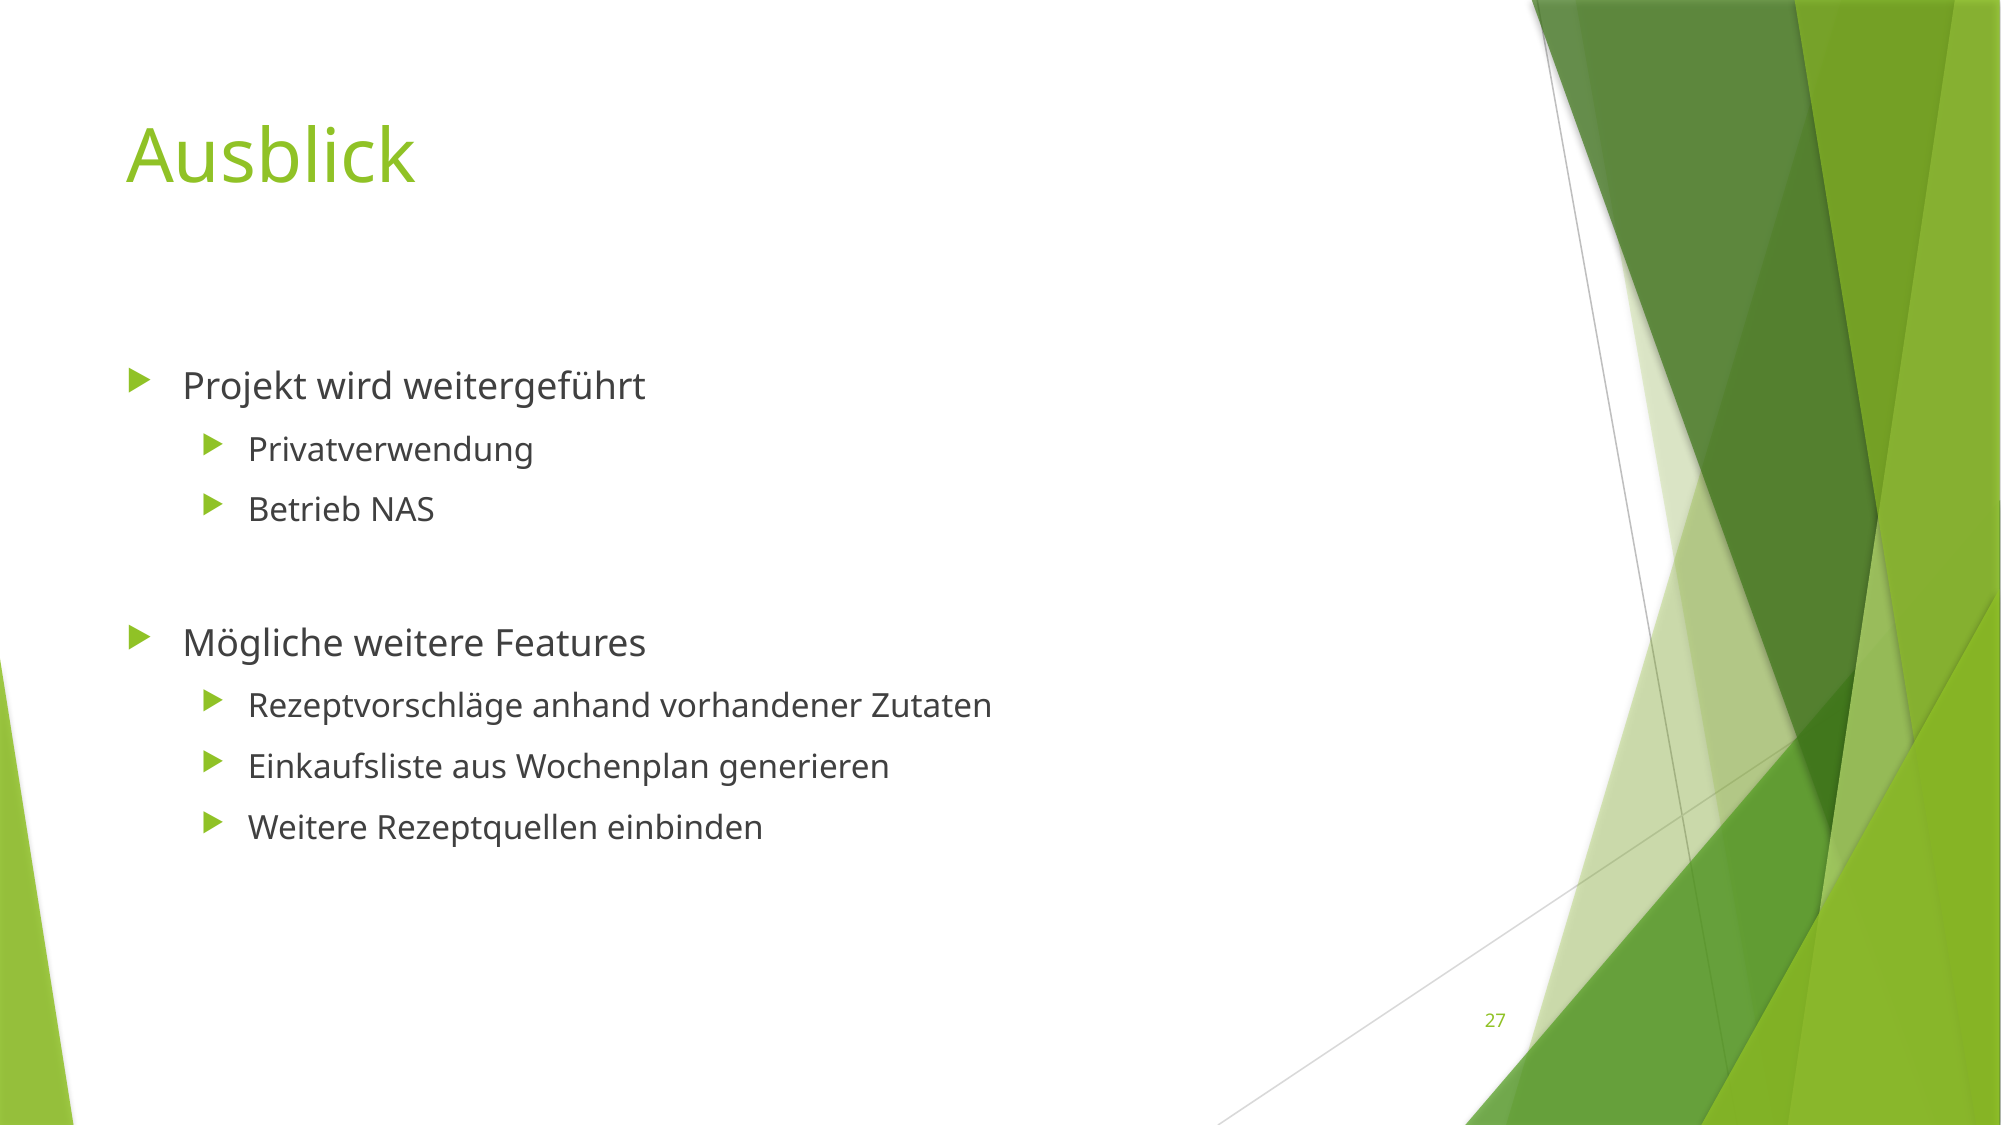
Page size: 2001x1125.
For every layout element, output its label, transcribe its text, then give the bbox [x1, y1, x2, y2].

list Projekt wird weitergeführt Privatverwendung Betrieb NAS Mögliche weitere Features Rezeptvorschläge anhand vorhandener Zutaten Einkaufsliste aus Wochenplan generieren Weitere Rezeptquellen einbinden [111, 354, 1522, 992]
slide_number 27 [1409, 991, 1522, 1051]
title Ausblick [111, 99, 1522, 317]
